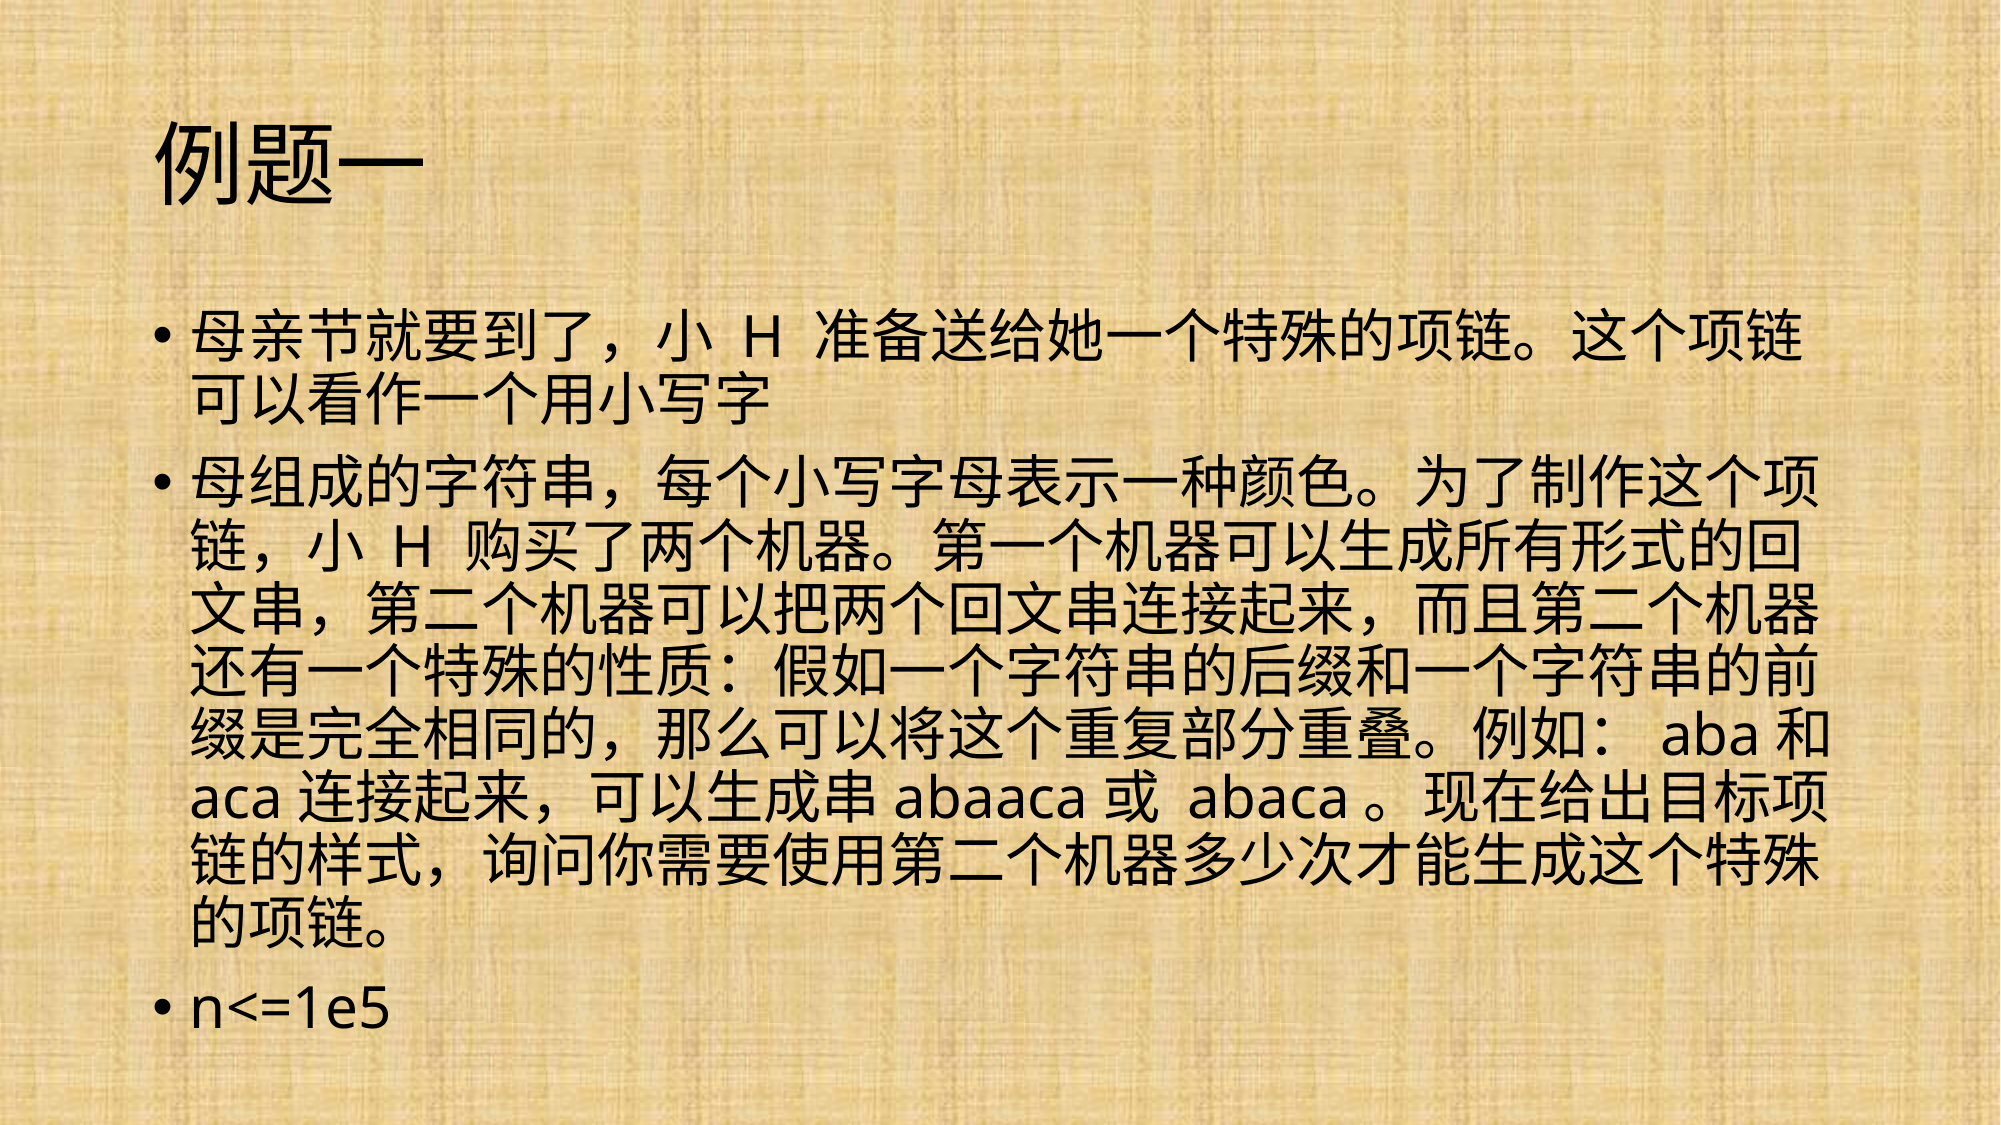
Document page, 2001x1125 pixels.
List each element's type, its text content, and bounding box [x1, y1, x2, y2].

list 母亲节就要到了，小 H 准备送给她一个特殊的项链。这个项链可以看作一个用小写字 母组成的字符串，每个小写字母表示一种颜色。为了制作这个项链，小 H 购买了两个机器。第一个机器可以生成所有形式的回文串，第二个机器可以把两个回文串连接起来，而且第二个机器还有一个特殊的性质：假如一个字符串的后缀和一个字符串的前缀是完全相同的，那么可以将这个重复部分重叠。例如：aba和aca连接起来，可以生成串abaaca或 abaca。现在给出目标项链的样式，询问你需要使用第二个机器多少次才能生成这个特殊的项链。 n<=1e5 [137, 299, 1863, 1014]
picture [0, 0, 2001, 1125]
title 例题一 [137, 59, 1863, 278]
